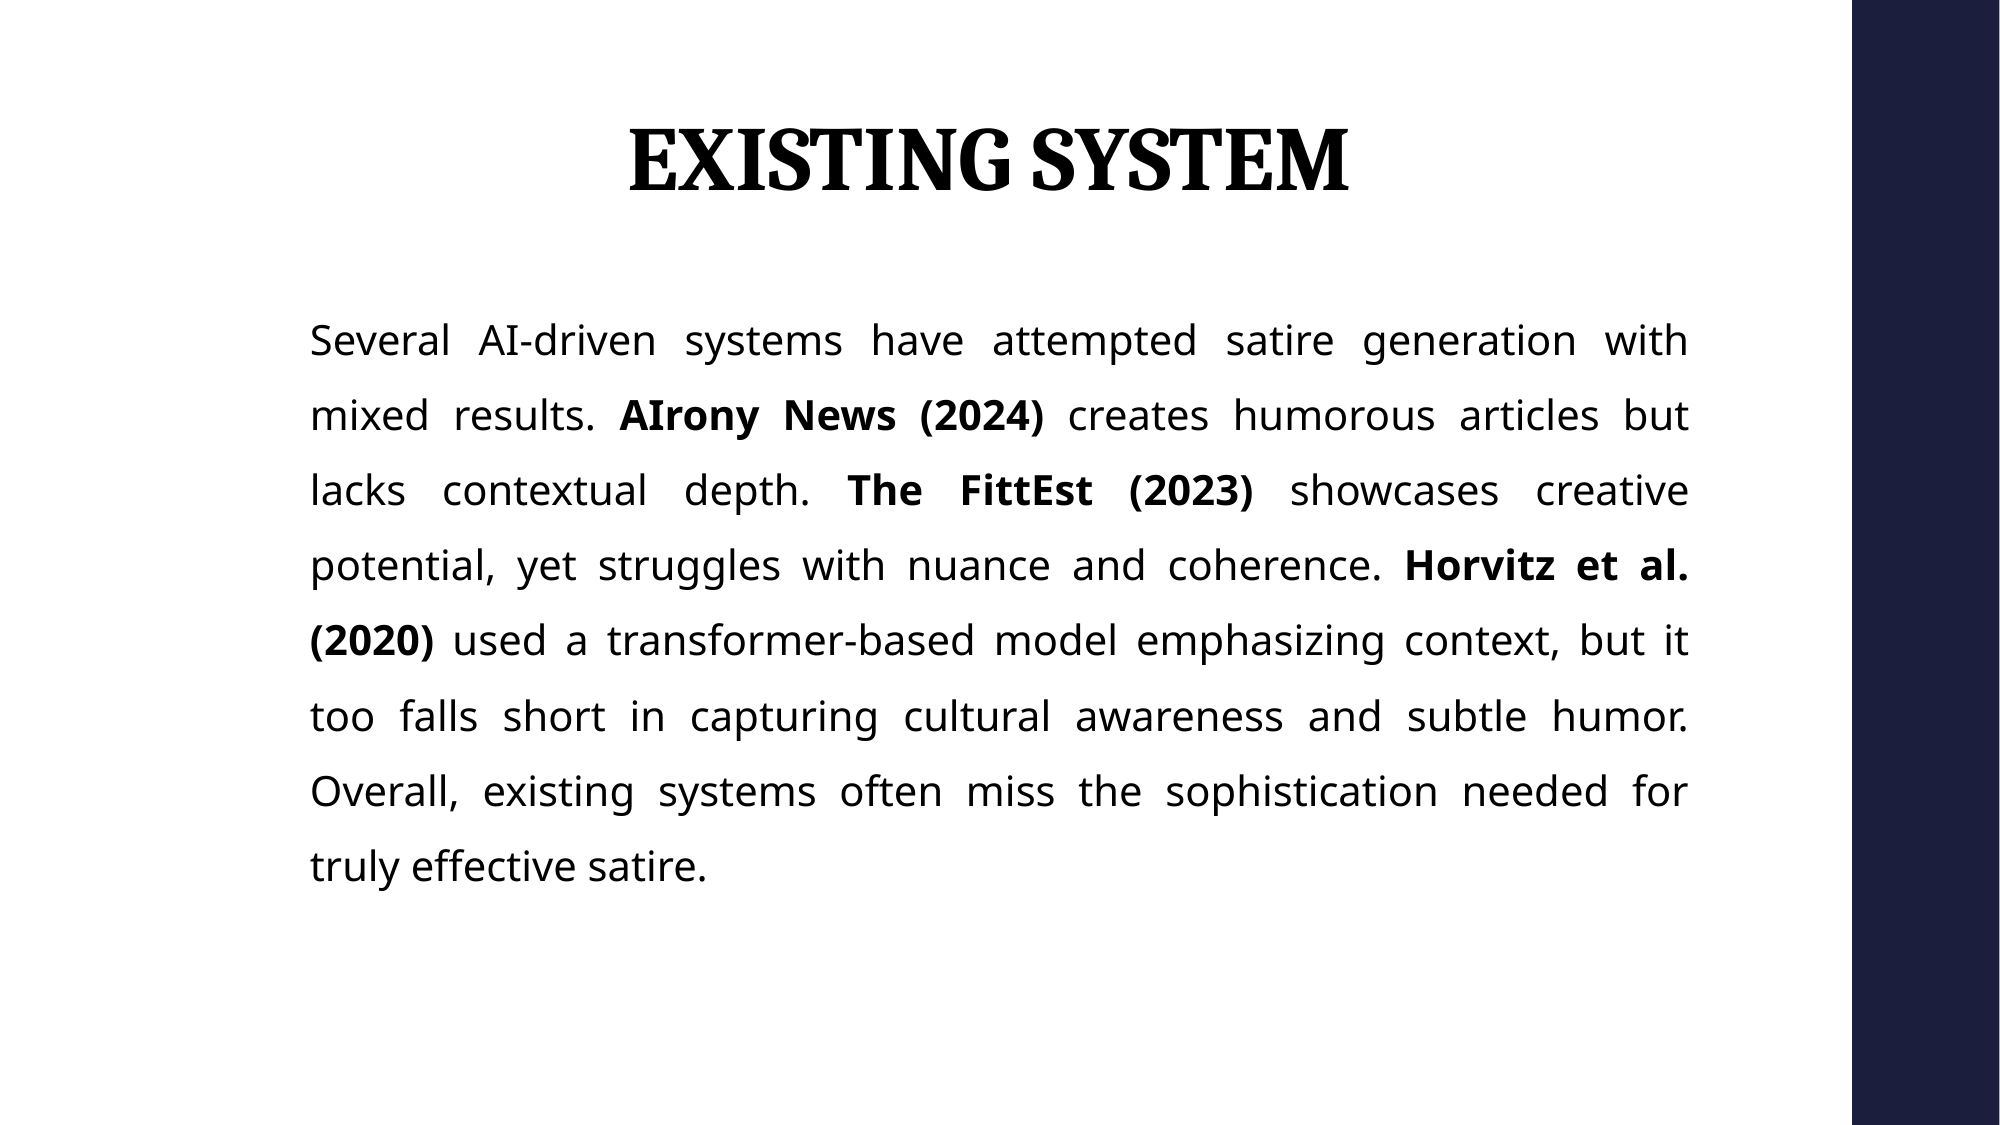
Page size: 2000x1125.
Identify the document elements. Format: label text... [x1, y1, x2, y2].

title EXISTING SYSTEM [205, 0, 1795, 218]
list Several AI-driven systems have attempted satire generation with mixed results. AIrony News (2024) creates humorous articles but lacks contextual depth. The FittEst (2023) showcases creative potential, yet struggles with nuance and coherence. Horvitz et al. (2020) used a transformer-based model emphasizing context, but it too falls short in capturing cultural awareness and subtle humor. Overall, existing systems often miss the sophistication needed for truly effective satire. [295, 281, 1705, 995]
